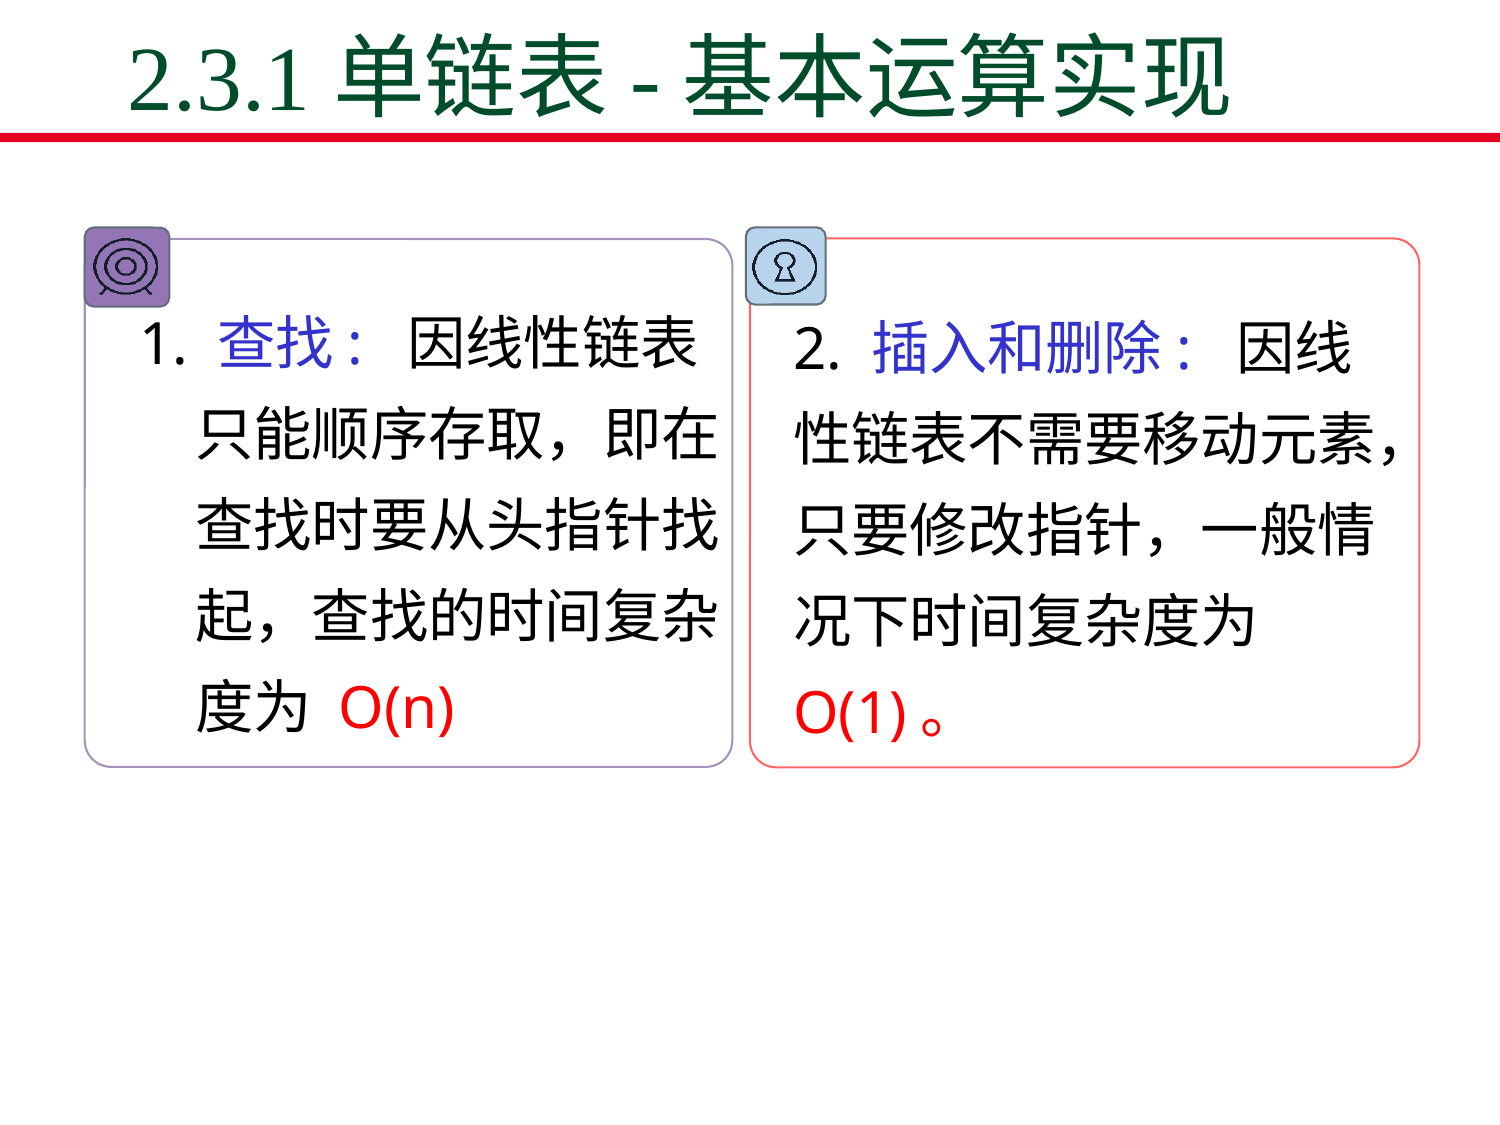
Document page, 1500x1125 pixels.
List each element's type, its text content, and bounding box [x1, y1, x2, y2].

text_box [84, 227, 743, 768]
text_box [745, 227, 1420, 770]
title 2.3.1单链表-基本运算实现 [112, 38, 1388, 137]
